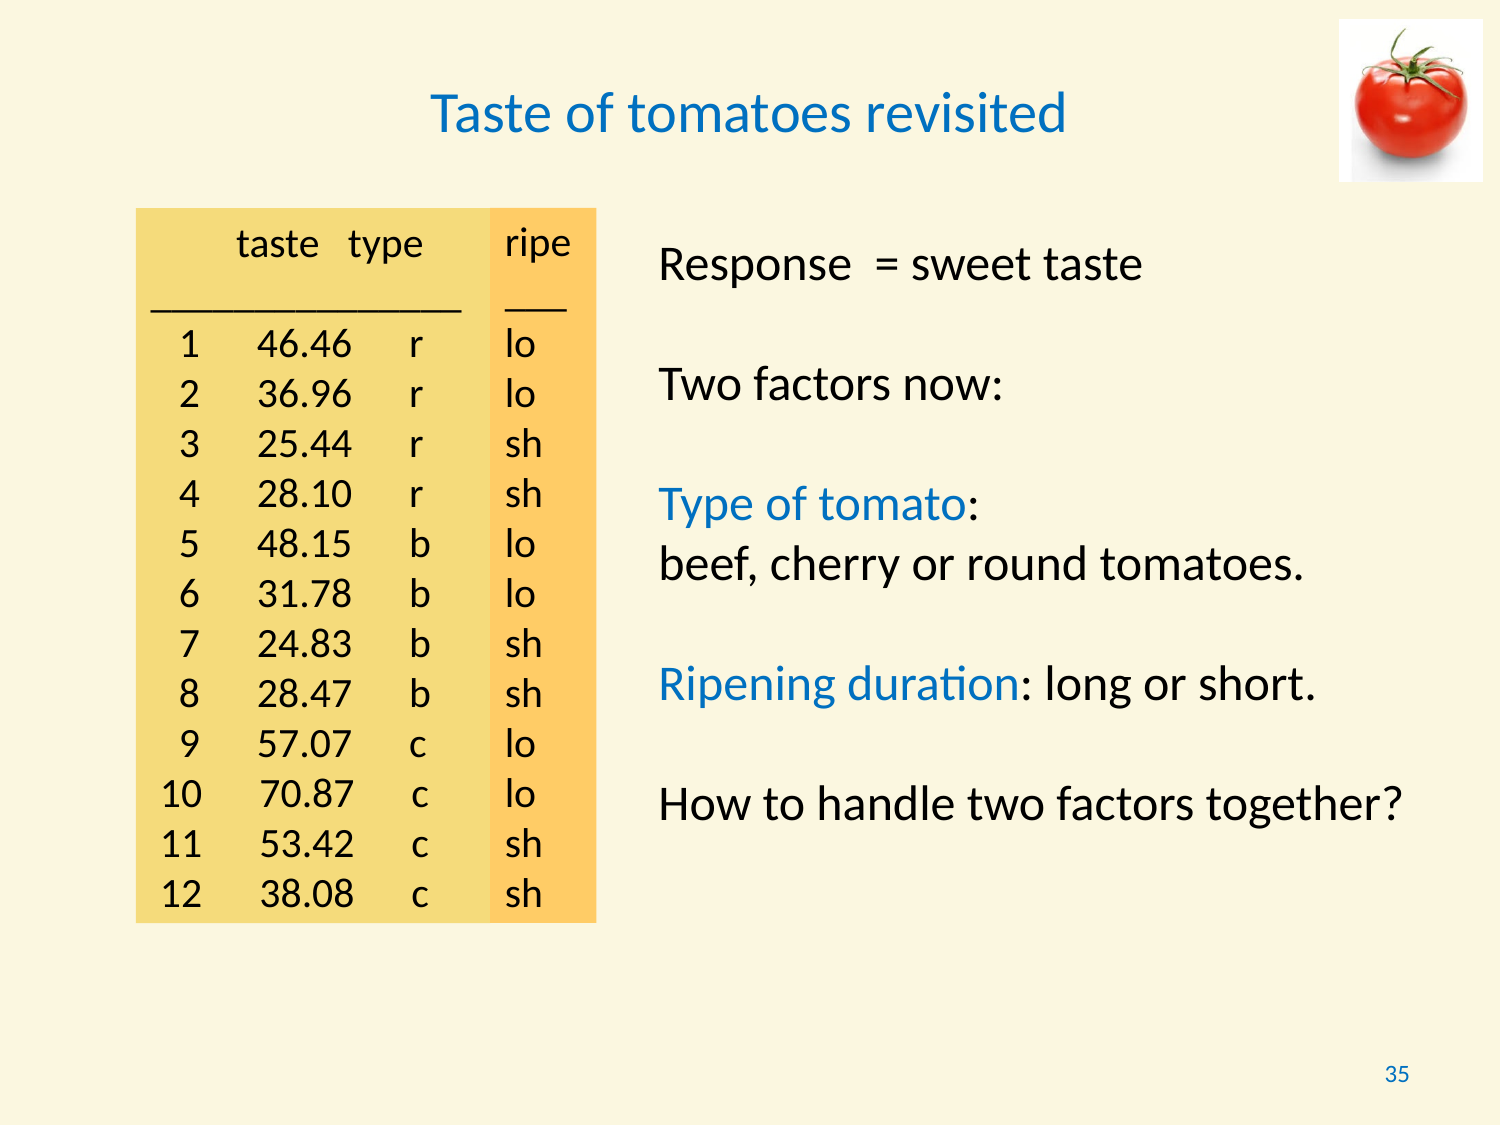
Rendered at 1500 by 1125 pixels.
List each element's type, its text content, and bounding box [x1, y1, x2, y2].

text_box taste type _______________ 1 46.46 r 2 36.96 r 3 25.44 r 4 28.10 r 5 48.15 b 6 31.78 b 7 24.83 b 8 28.47 b 9 57.07 c 10 70.87 c 11 53.42 c 12 38.08 c [135, 208, 491, 924]
text_box ripe ___ lo lo sh sh lo lo sh sh lo lo sh sh [490, 207, 597, 923]
picture [1338, 18, 1483, 182]
list Taste of tomatoes revisited [64, 66, 1447, 988]
slide_number 35 [1316, 1042, 1425, 1103]
